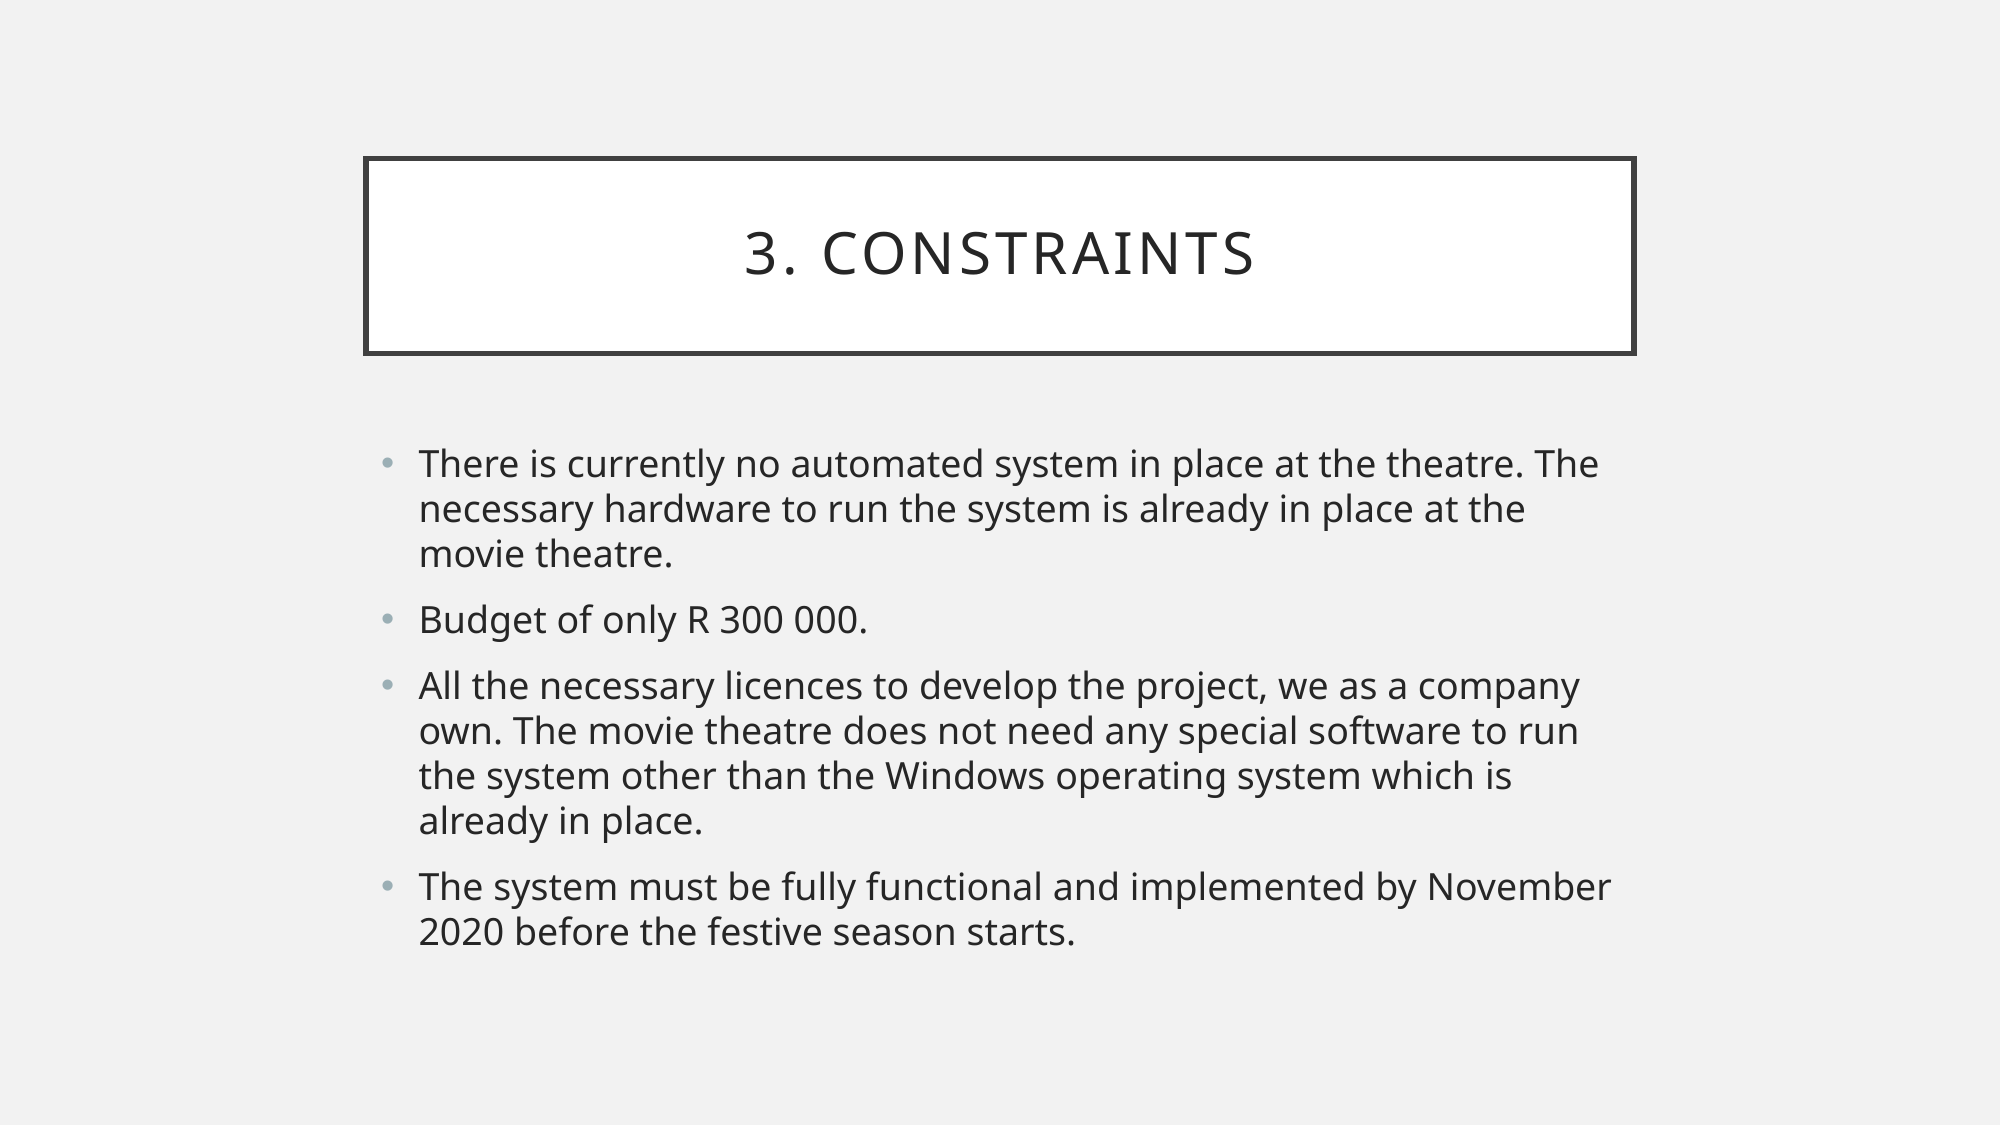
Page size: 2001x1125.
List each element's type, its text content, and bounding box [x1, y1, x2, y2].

list There is currently no automated system in place at the theatre. The necessary hardware to run the system is already in place at the movie theatre. Budget of only R 300 000. All the necessary licences to develop the project, we as a company own. The movie theatre does not need any special software to run the system other than the Windows operating system which is already in place. The system must be fully functional and implemented by November 2020 before the festive season starts. [366, 432, 1634, 942]
title 3. Constraints [363, 156, 1637, 356]
